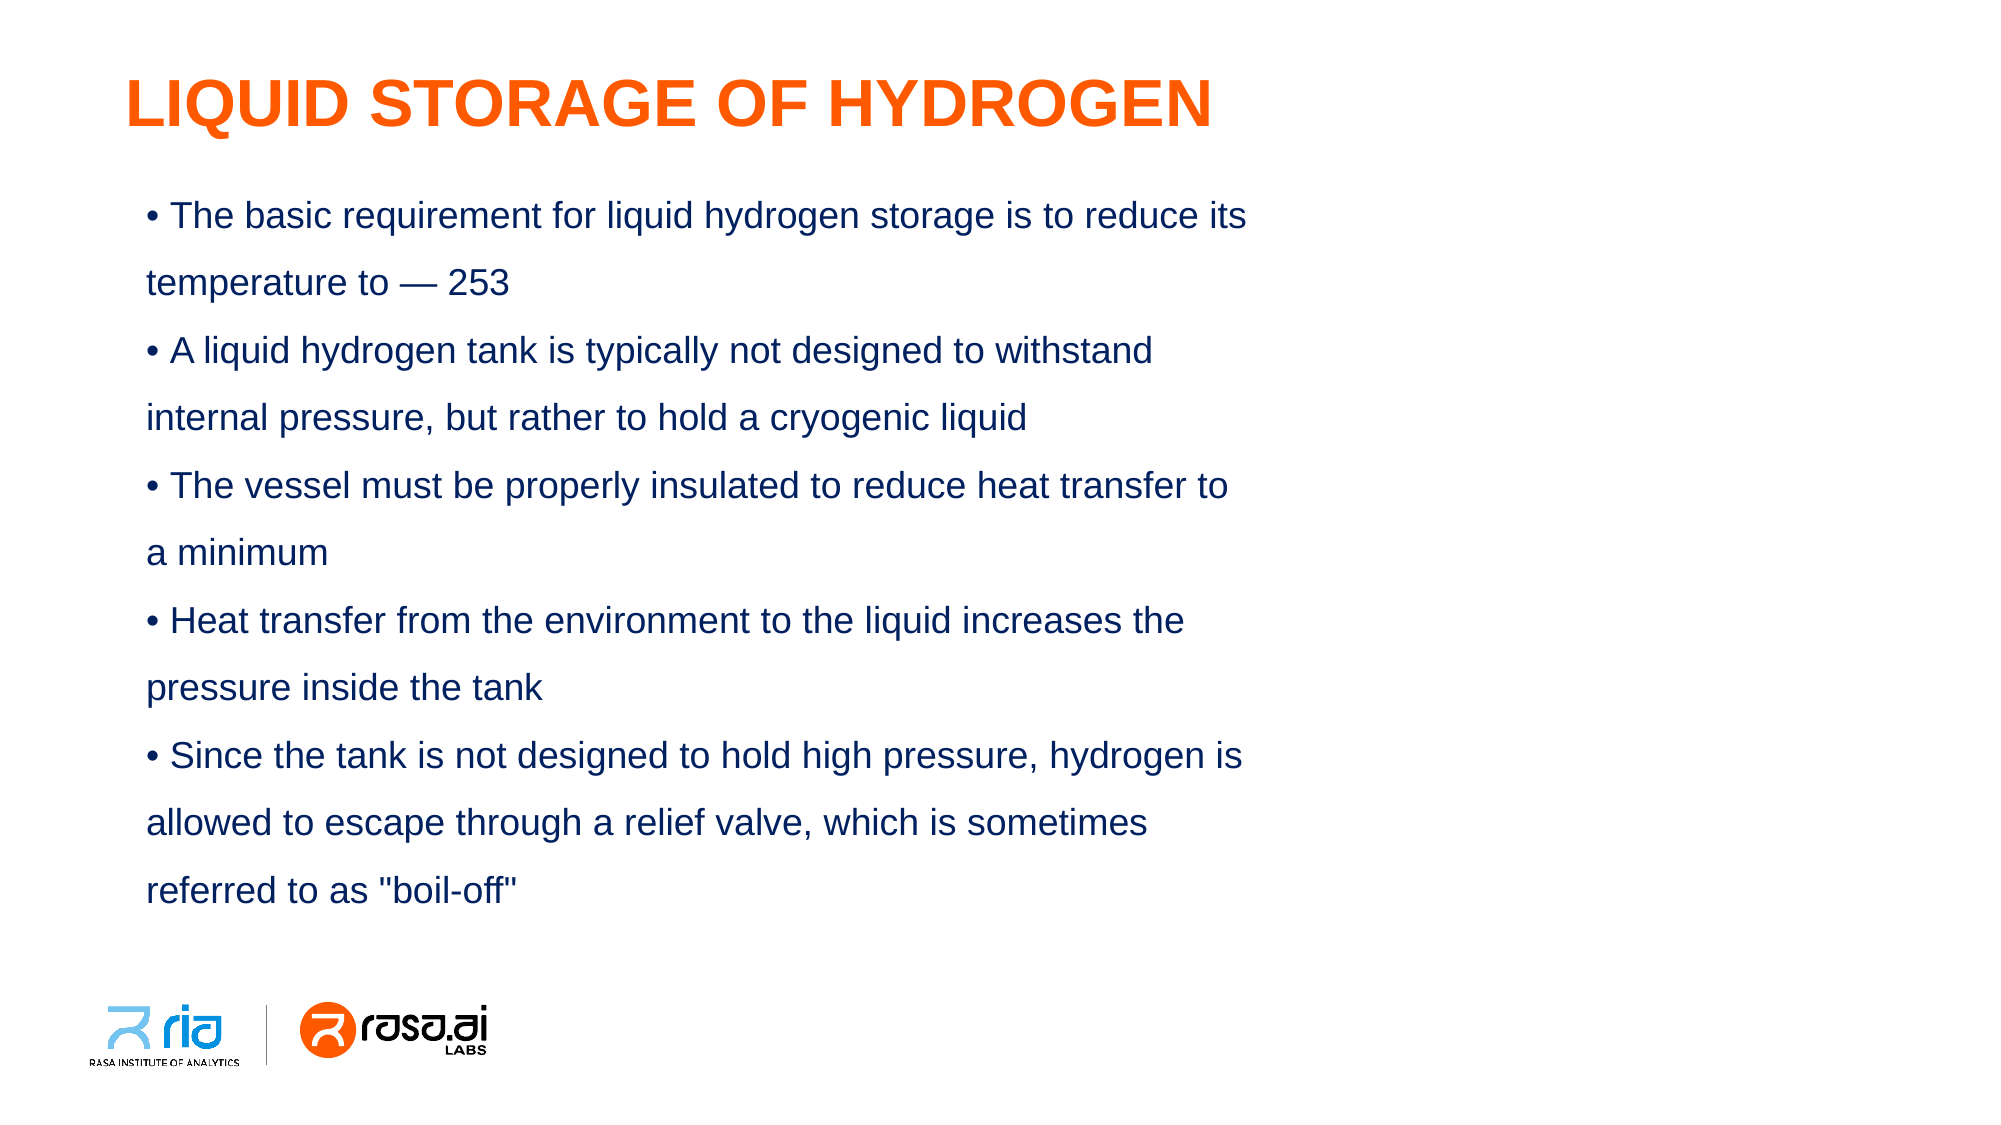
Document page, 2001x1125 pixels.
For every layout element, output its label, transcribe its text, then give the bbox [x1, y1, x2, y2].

title LIQUID STORAGE OF HYDROGEN [125, 59, 1791, 141]
picture [78, 992, 250, 1078]
